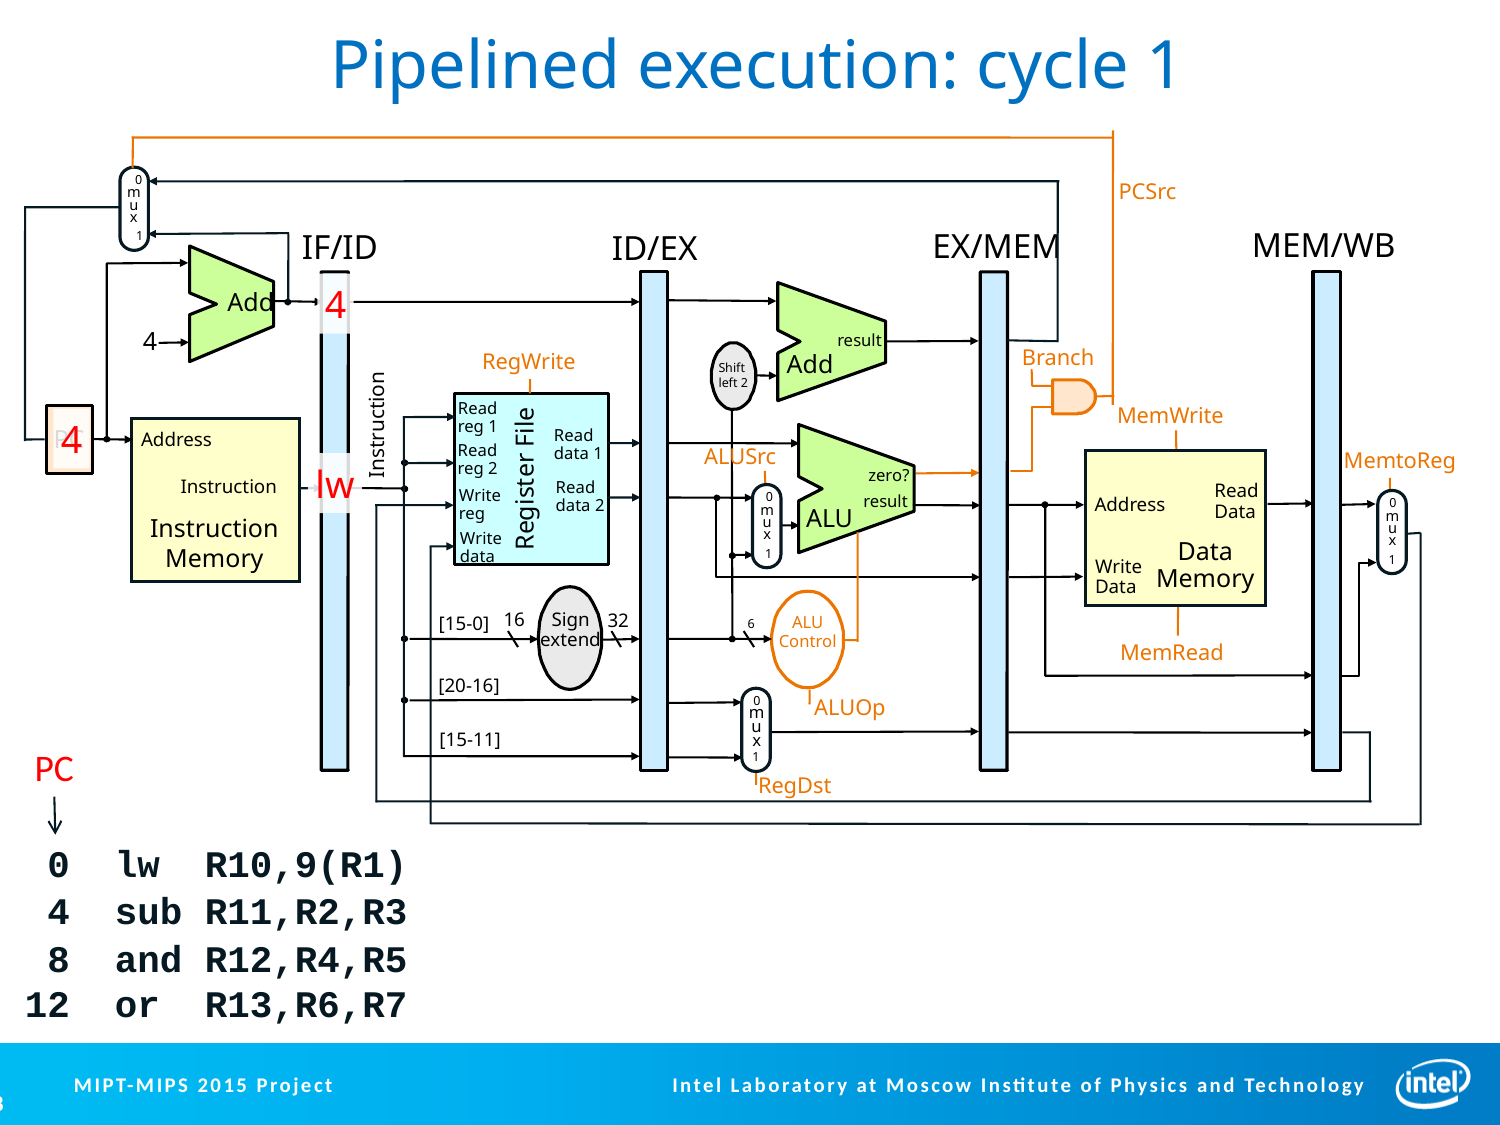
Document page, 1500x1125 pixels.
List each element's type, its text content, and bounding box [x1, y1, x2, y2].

text_box 0 lw R10,9(R1) 4 sub R11,R2,R3 8 and R12,R4,R5 12 or R13,R6,R7 [24, 839, 454, 1025]
picture [1307, 1043, 1314, 1084]
picture [1289, 1043, 1296, 1125]
picture [1324, 1043, 1500, 1125]
picture [1245, 1043, 1252, 1078]
picture [1307, 1090, 1314, 1125]
picture [1245, 1081, 1252, 1125]
title Pipelined execution: cycle 1 [329, 12, 1251, 135]
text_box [24, 137, 1451, 826]
